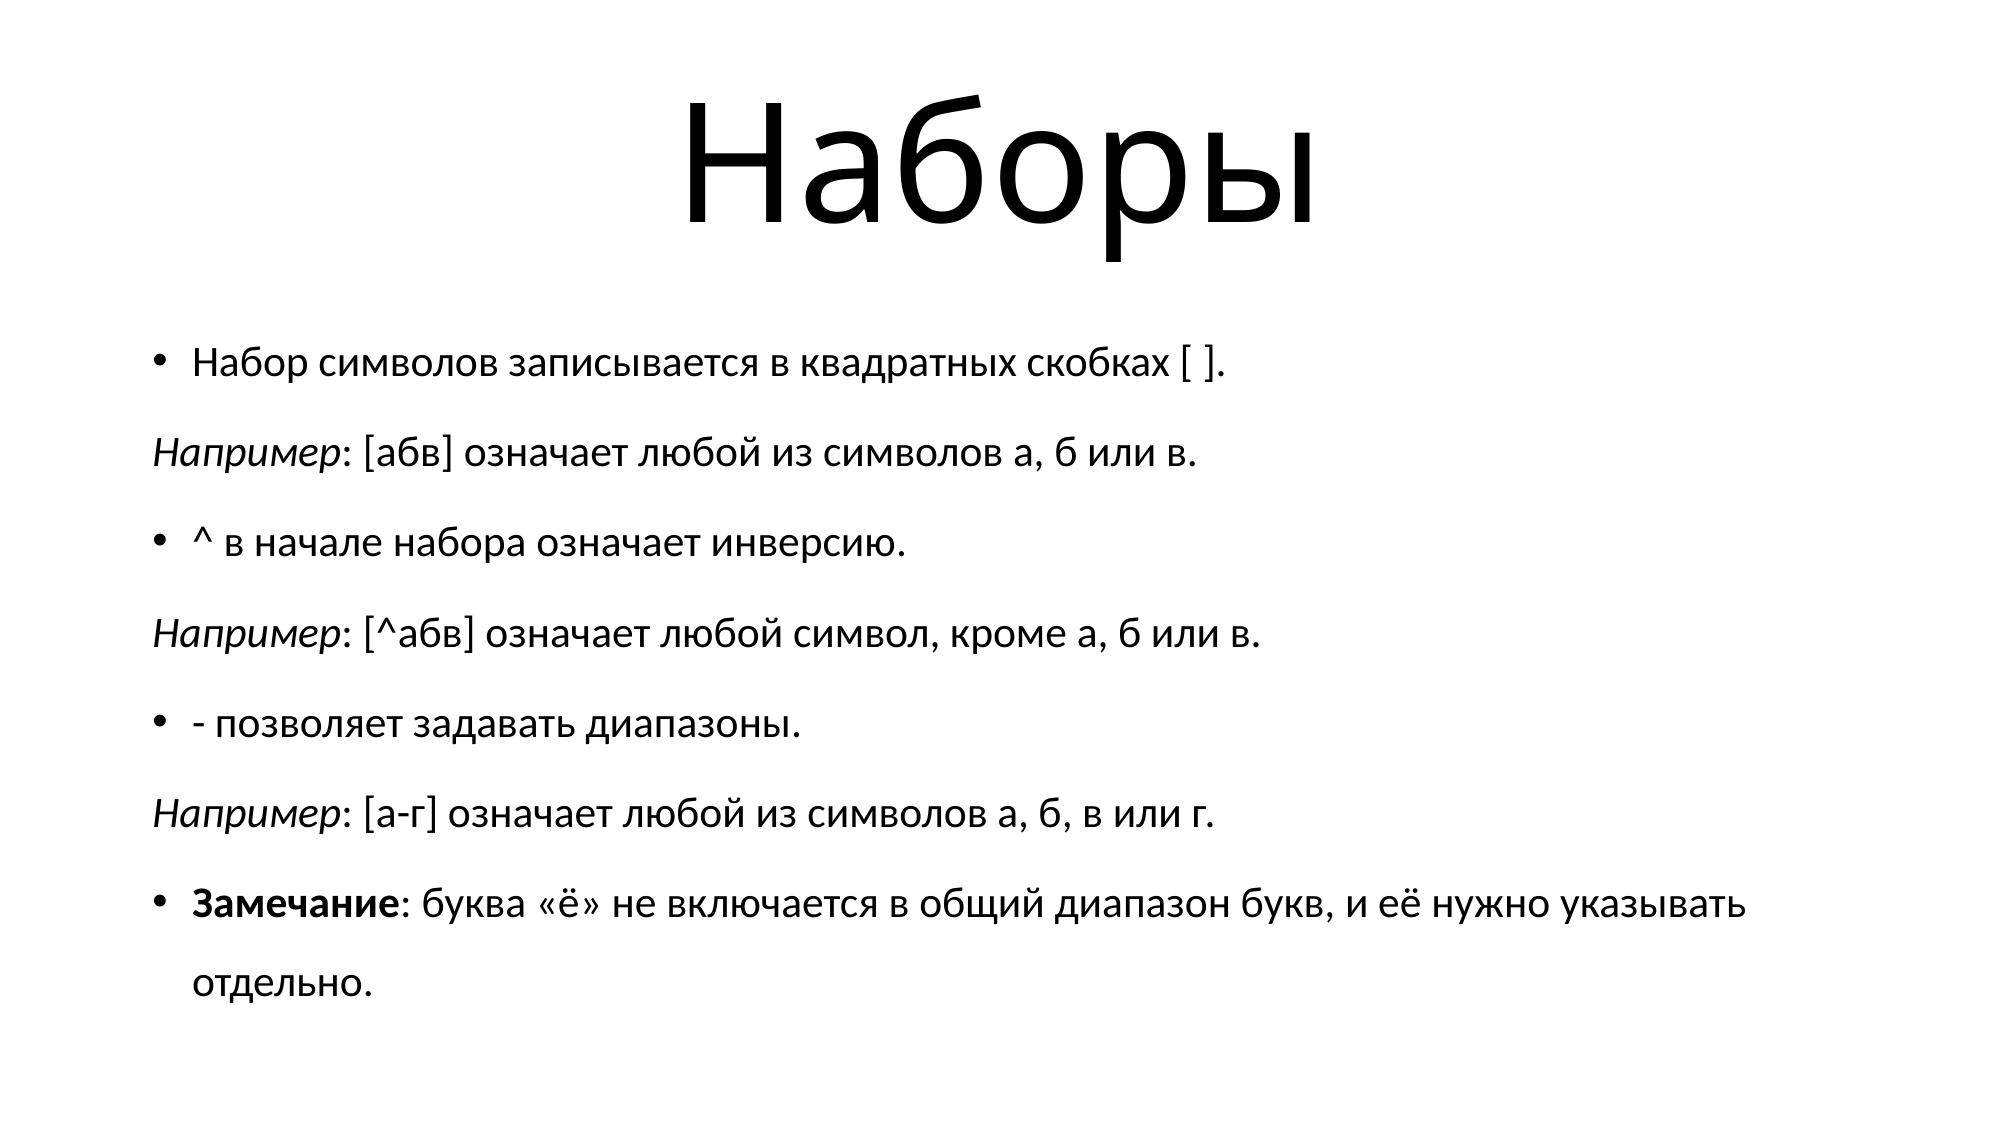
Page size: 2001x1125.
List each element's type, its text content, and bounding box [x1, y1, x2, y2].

list Набор символов записывается в квадратных скобках [ ]. Например: [абв] означает любой из символов а, б или в. ^ в начале набора означает инверсию. Например: [^абв] означает любой символ, кроме а, б или в. - позволяет задавать диапазоны. Например: [а-г] означает любой из символов а, б, в или г. Замечание: буква «ё» не включается в общий диапазон букв, и её нужно указывать отдельно. [137, 299, 1863, 1014]
title Наборы [137, 59, 1863, 278]
